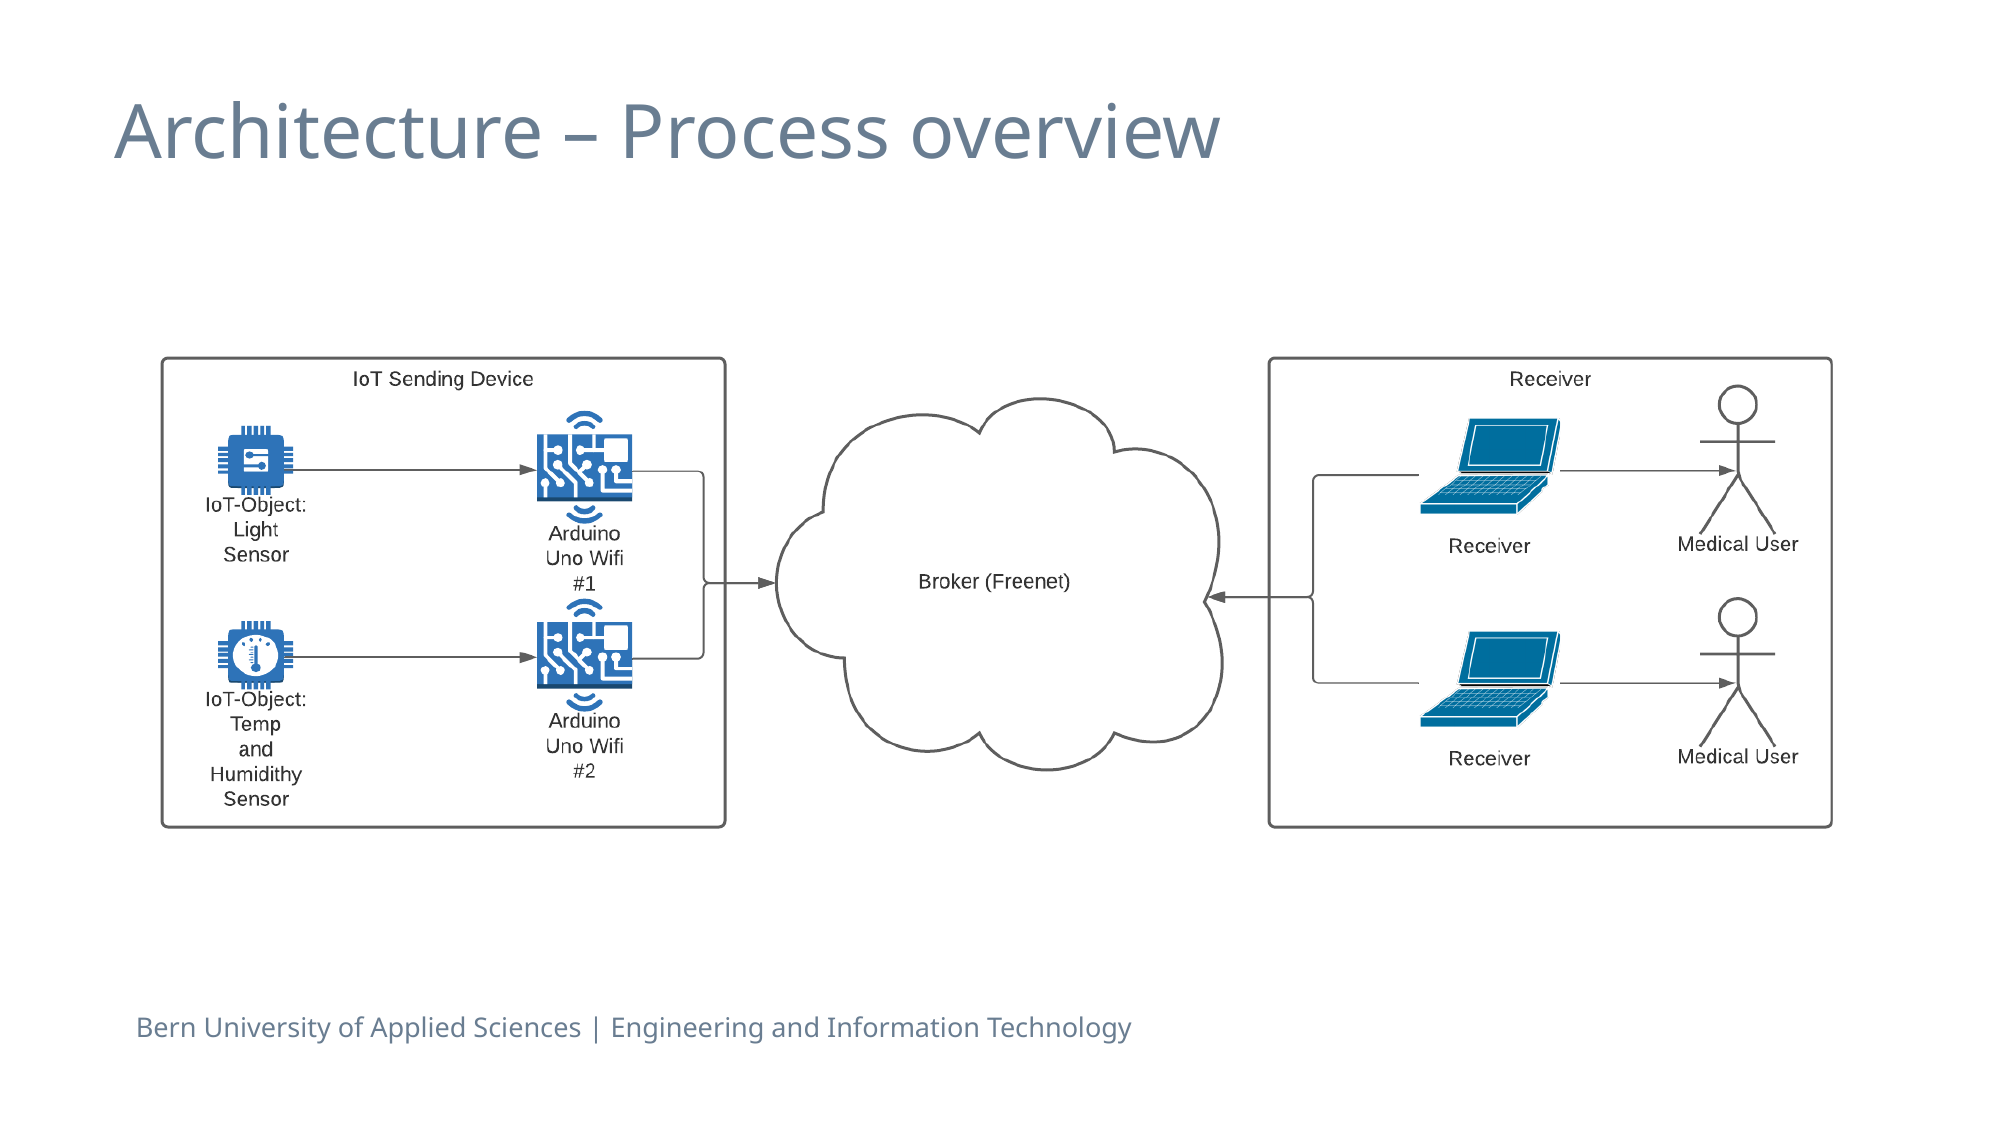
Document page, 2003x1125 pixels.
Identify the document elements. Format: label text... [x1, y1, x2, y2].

title Architecture – Process overview [114, 83, 1889, 185]
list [124, 320, 1878, 864]
